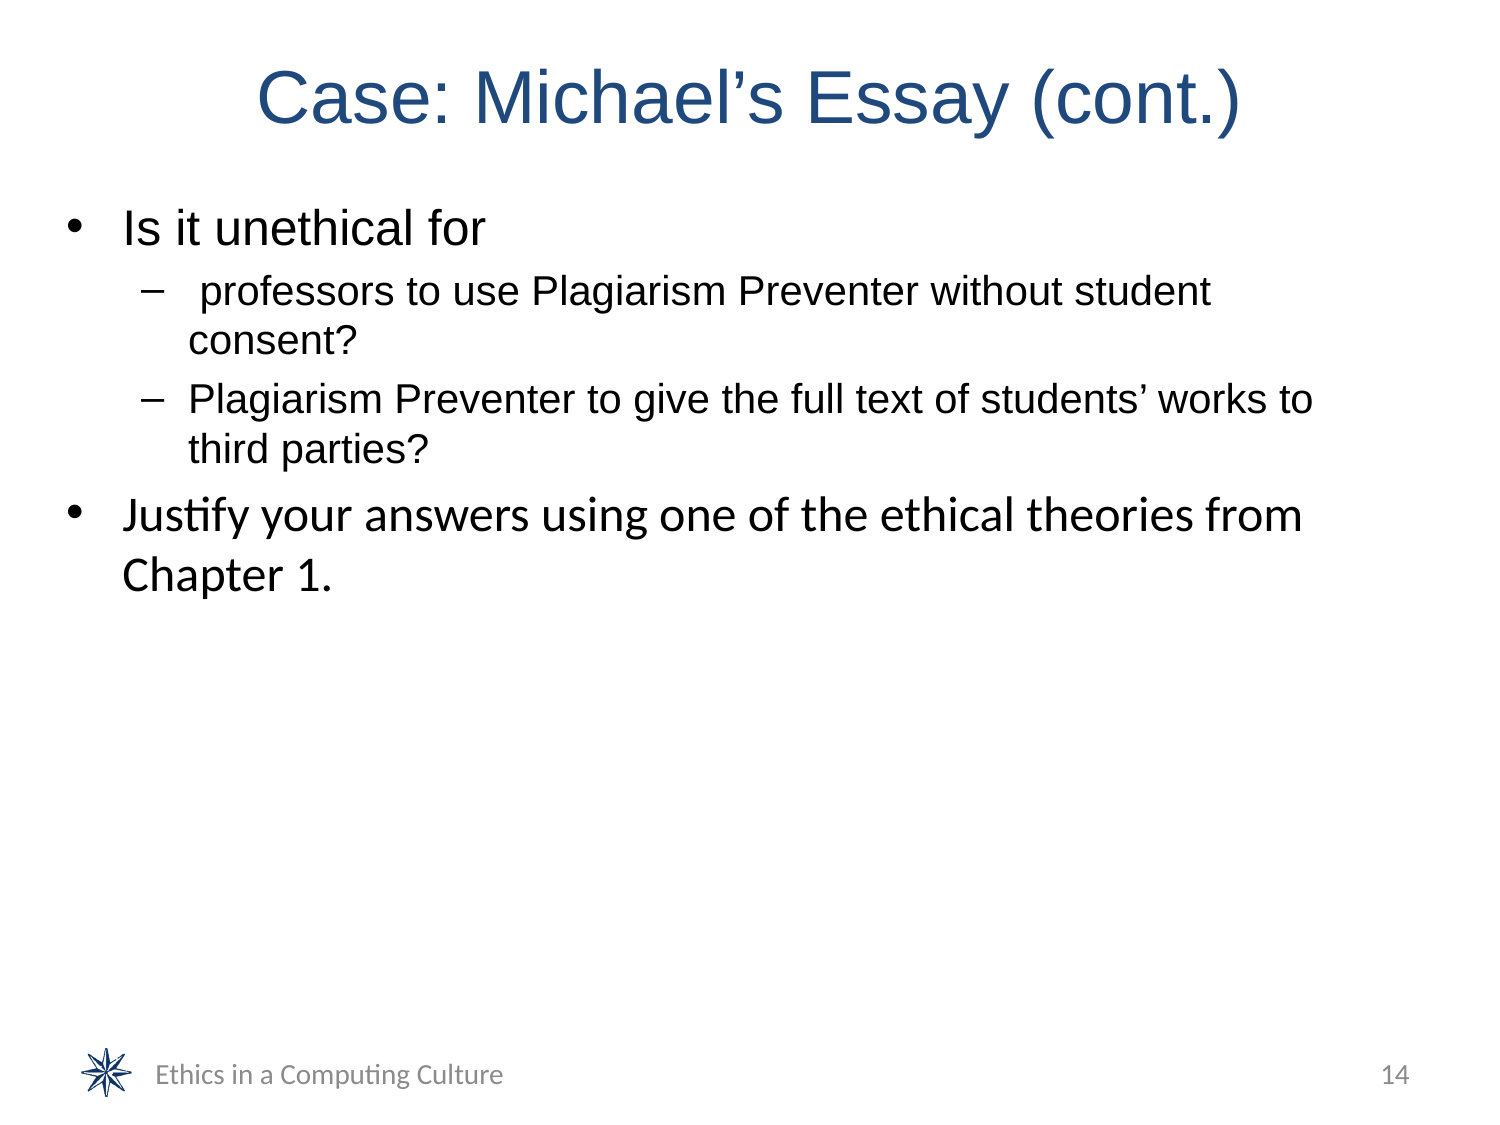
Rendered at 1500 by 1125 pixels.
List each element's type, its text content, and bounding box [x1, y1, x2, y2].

title Case: Michael’s Essay (cont.) [74, 0, 1426, 188]
picture [75, 1042, 138, 1103]
footer Ethics in a Computing Culture [140, 1042, 988, 1103]
list Is it unethical for professors to use Plagiarism Preventer without student consent? Plagiarism Preventer to give the full text of students’ works to third parties? Justify your answers using one of the ethical theories from Chapter 1. [50, 187, 1402, 891]
slide_number 14 [1074, 1042, 1425, 1103]
